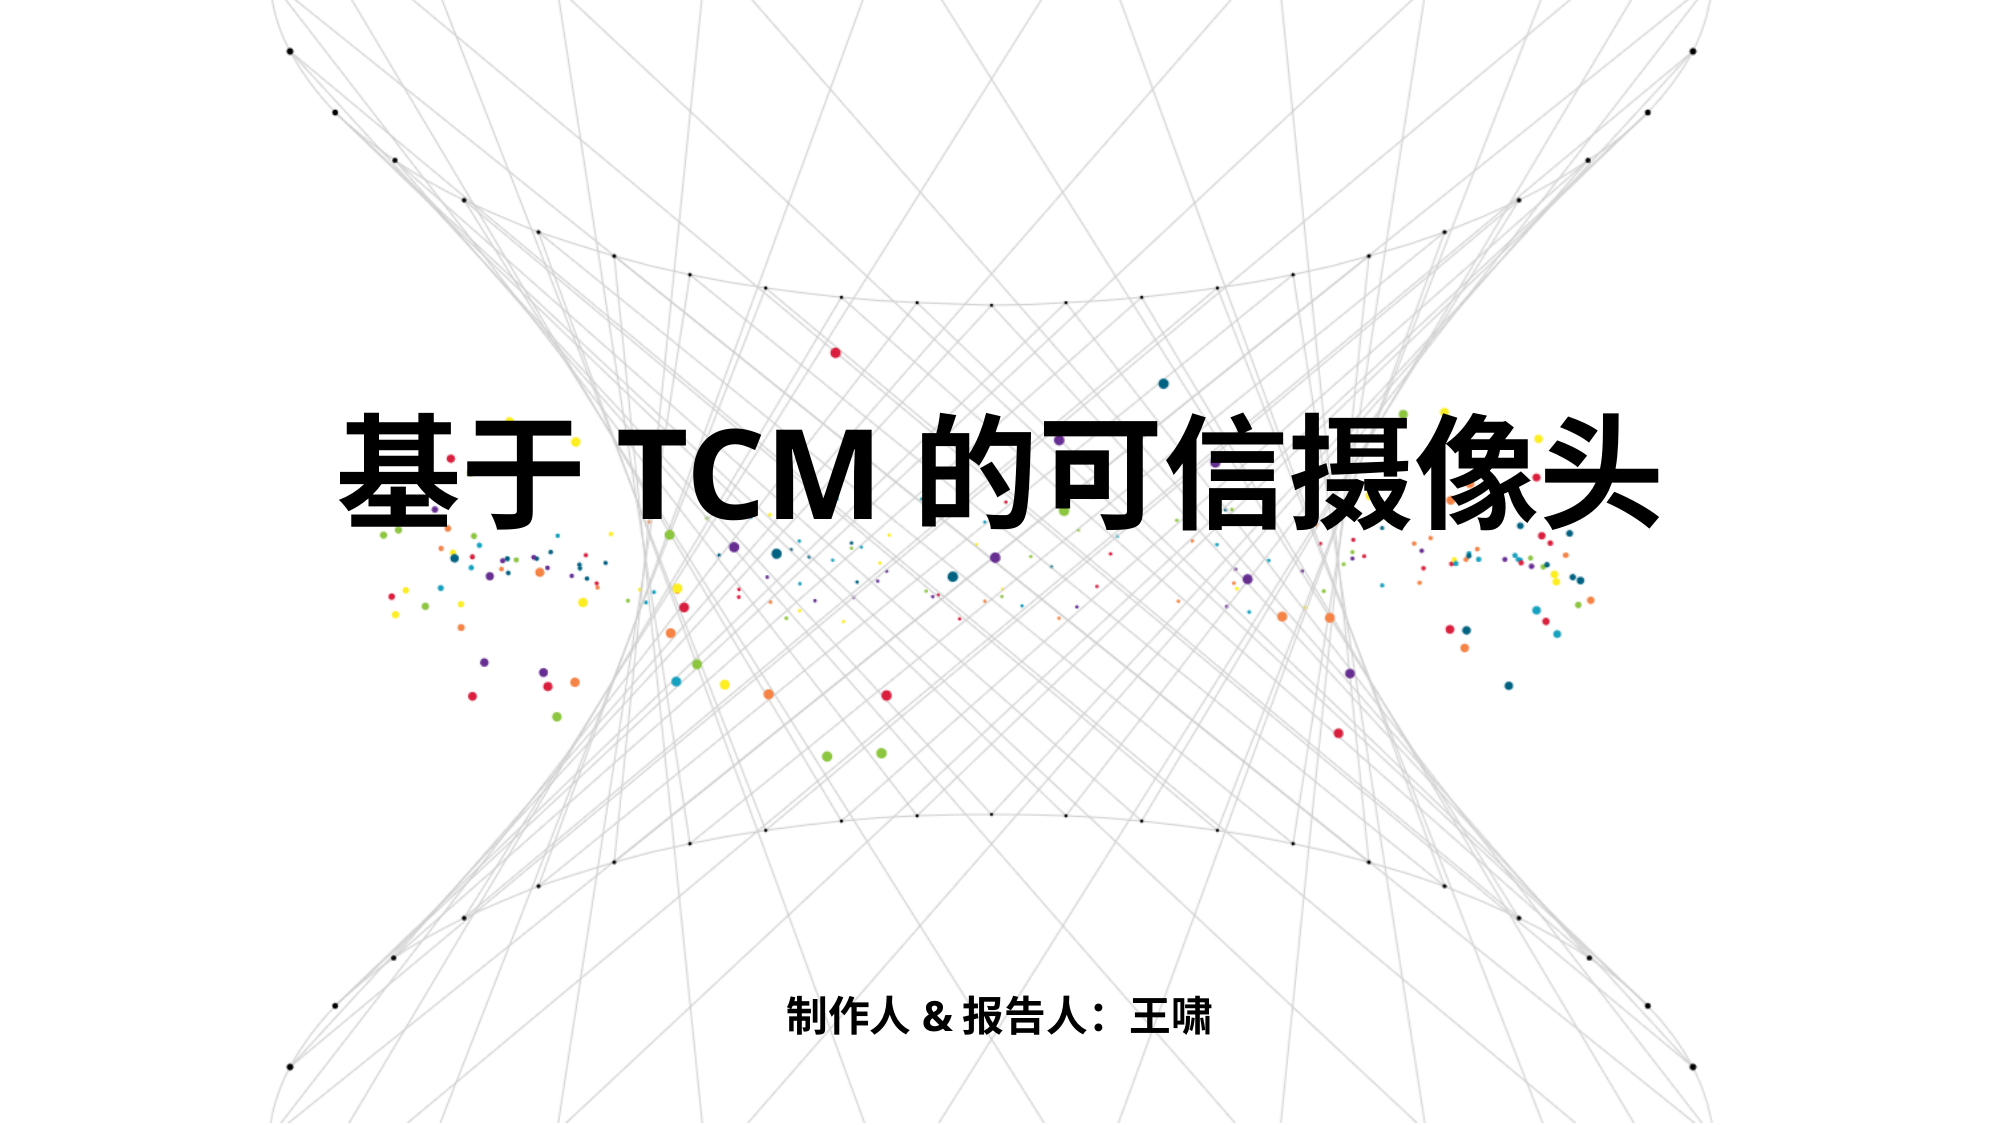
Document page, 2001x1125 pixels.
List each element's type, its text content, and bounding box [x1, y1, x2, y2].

picture [156, 0, 1878, 1123]
text_box 基于TCM的可信摄像头 [321, 387, 1679, 552]
text_box 制作人&报告人：王啸 [766, 965, 1234, 1063]
